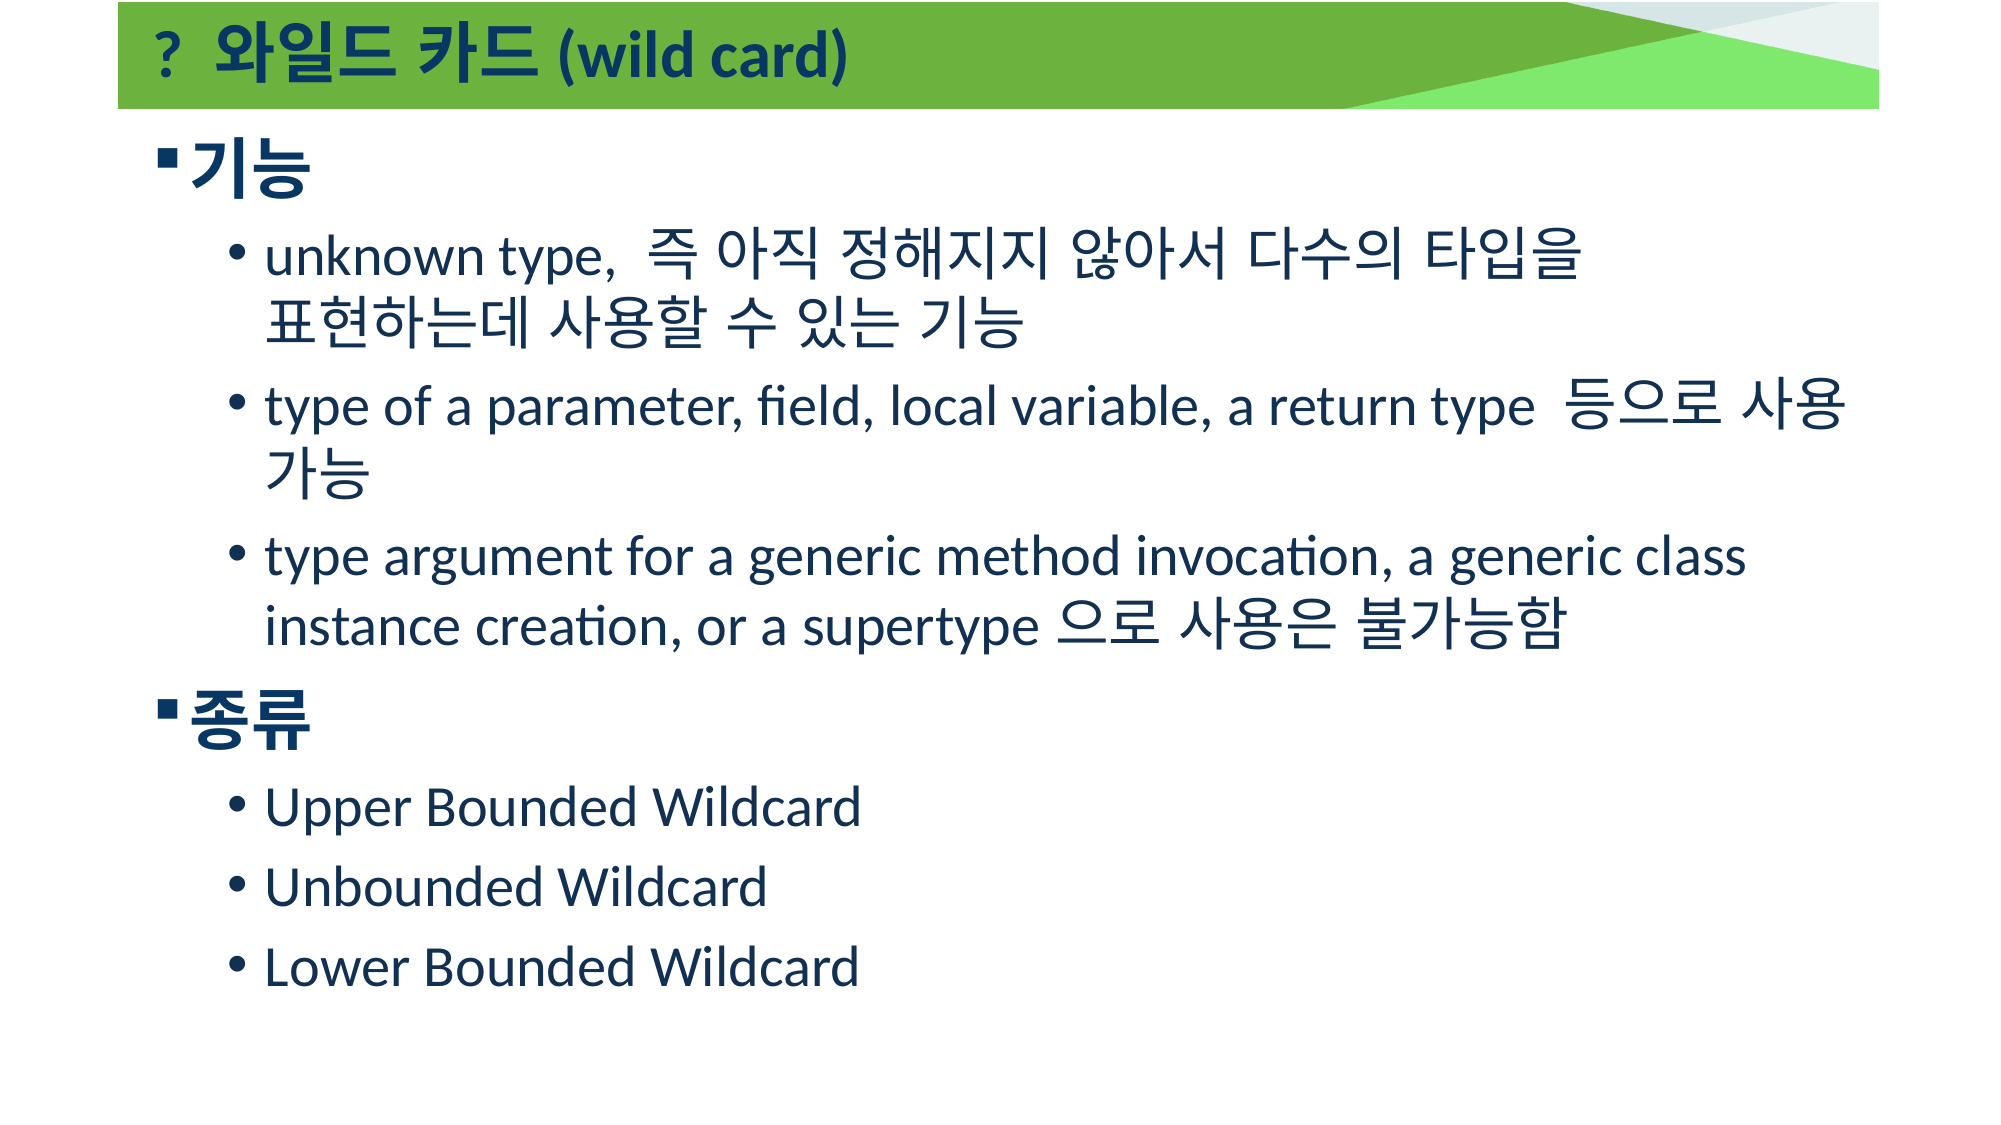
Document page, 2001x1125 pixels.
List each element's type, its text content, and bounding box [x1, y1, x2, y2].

title ? 와일드 카드(wild card) [137, 10, 1863, 102]
picture [118, 2, 1879, 109]
list 기능 unknown type, 즉 아직 정해지지 않아서 다수의 타입을 표현하는데 사용할 수 있는 기능 type of a parameter, field, local variable, a return type 등으로 사용 가능 type argument for a generic method invocation, a generic class instance creation, or a supertype으로 사용은 불가능함 종류 Upper Bounded Wildcard Unbounded Wildcard Lower Bounded Wildcard [137, 118, 1863, 1038]
